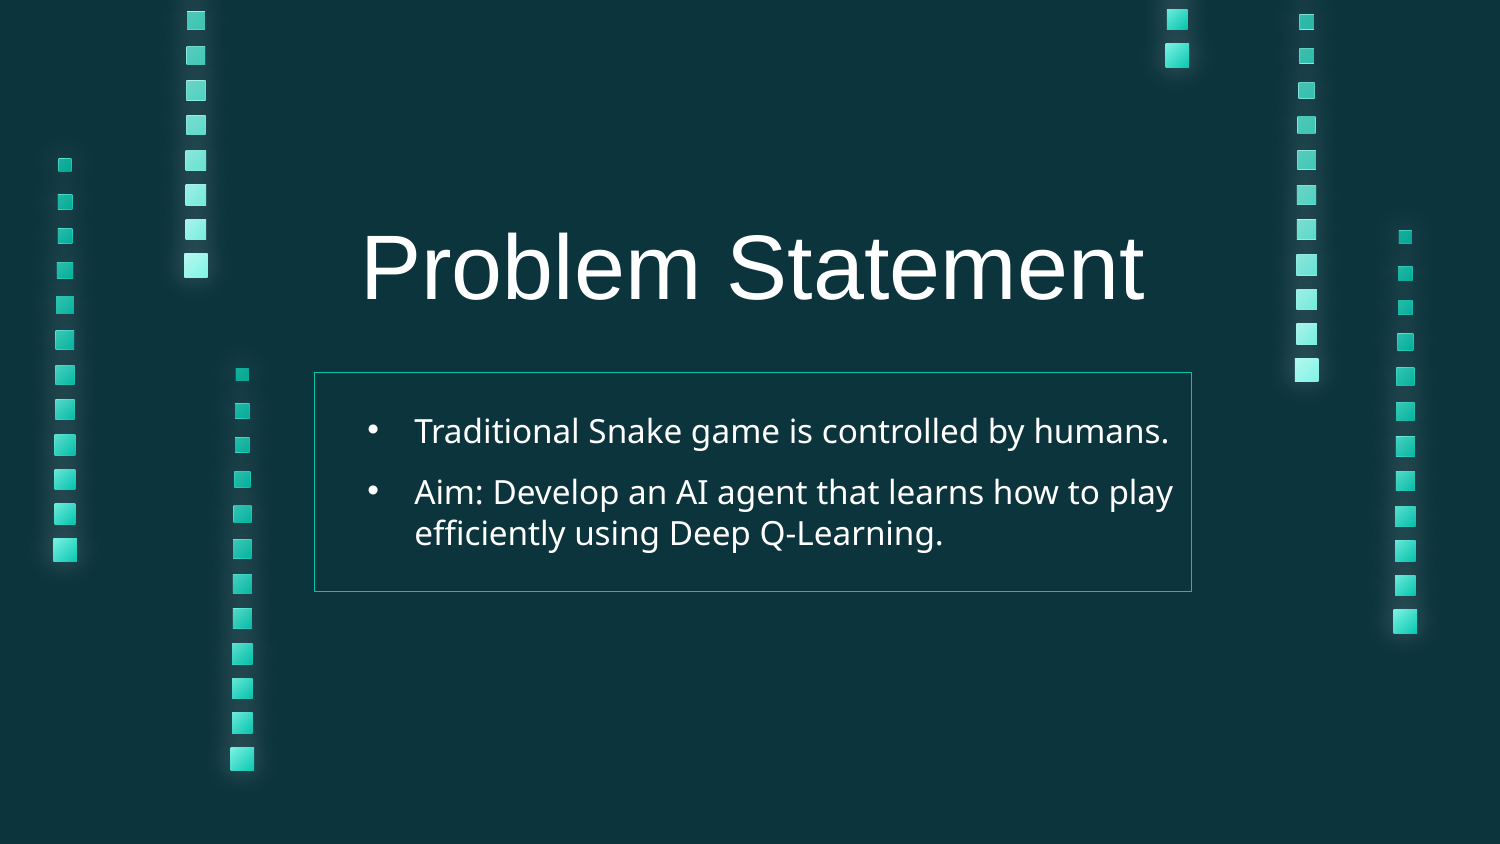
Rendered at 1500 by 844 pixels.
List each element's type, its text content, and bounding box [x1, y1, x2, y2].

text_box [230, 367, 255, 771]
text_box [183, 0, 208, 278]
title Problem Statement [337, 196, 1169, 334]
subtitle Traditional Snake game is controlled by humans. Aim: Develop an AI agent that learns how to play efficiently using Deep Q-Learning. [314, 372, 1192, 592]
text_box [1294, 0, 1319, 382]
